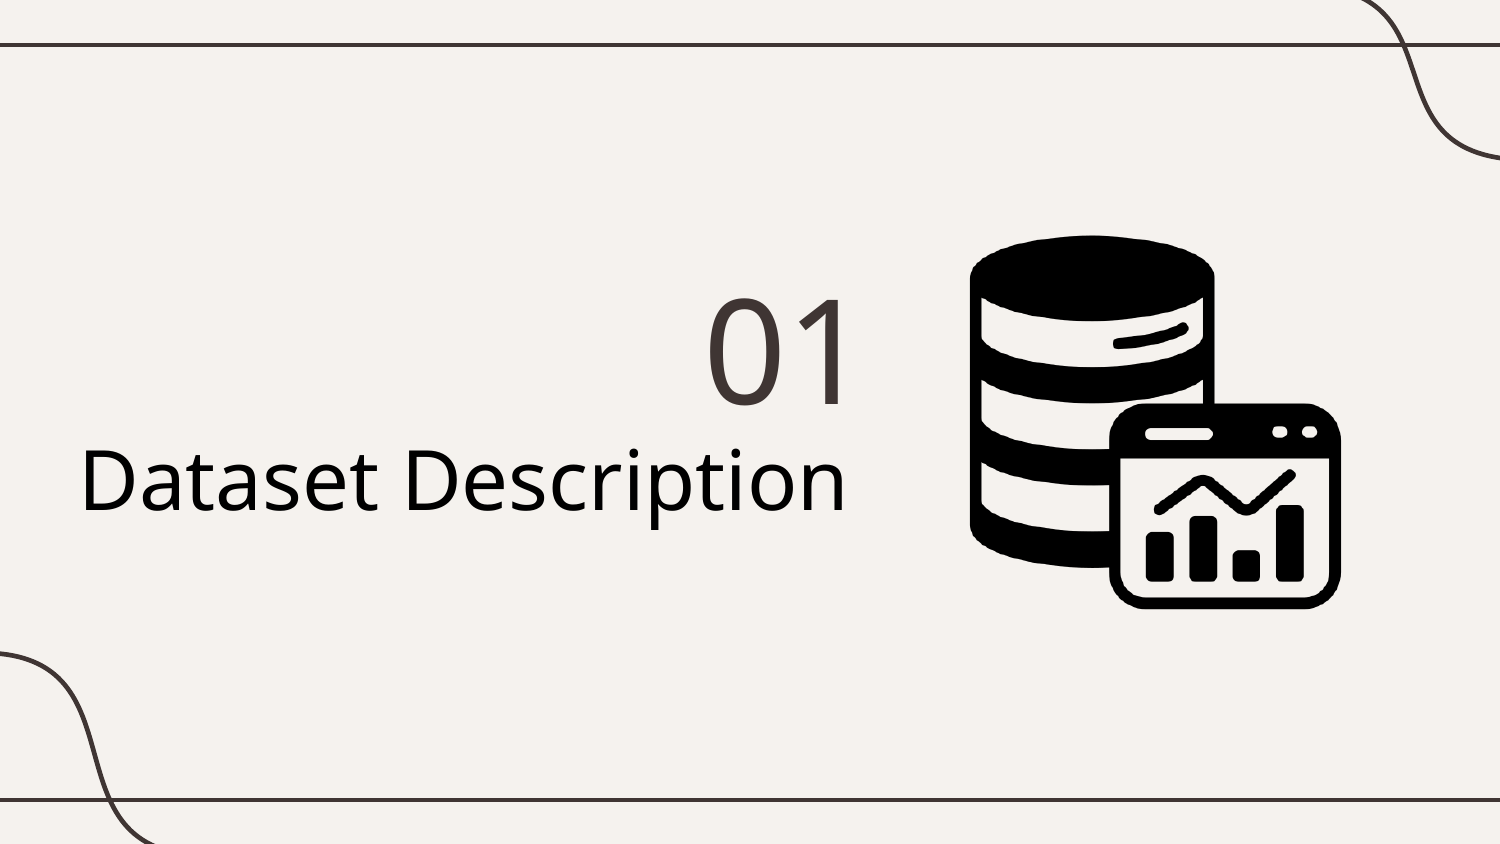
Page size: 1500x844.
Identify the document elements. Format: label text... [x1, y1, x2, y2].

picture [947, 212, 1364, 632]
title 01 [613, 243, 885, 404]
title Dataset Description [43, 412, 885, 545]
